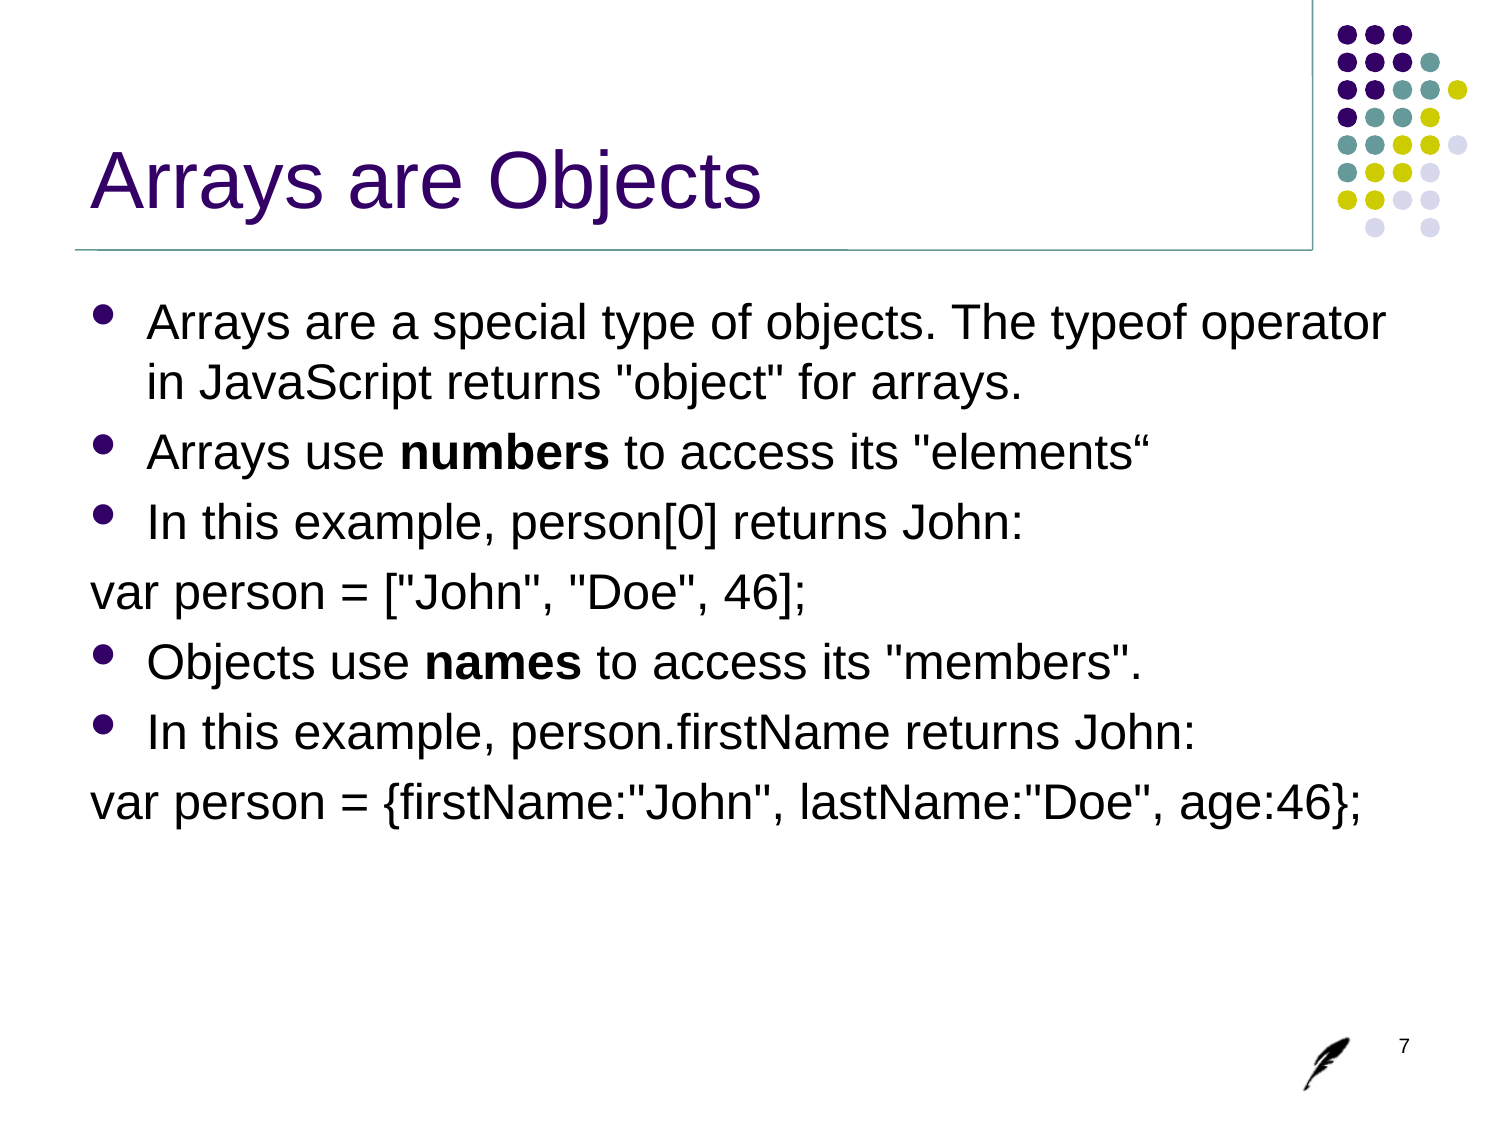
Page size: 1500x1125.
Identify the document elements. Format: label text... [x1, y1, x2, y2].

title Arrays are Objects [75, 20, 1313, 233]
list Arrays are a special type of objects. The typeof operator in JavaScript returns "object" for arrays. Arrays use numbers to access its "elements“ In this example, person[0] returns John: var person = ["John", "Doe", 46]; Objects use names to access its "members". In this example, person.firstName returns John: var person = {firstName:"John", lastName:"Doe", age:46}; [75, 282, 1425, 1006]
slide_number 7 [1074, 1025, 1425, 1100]
